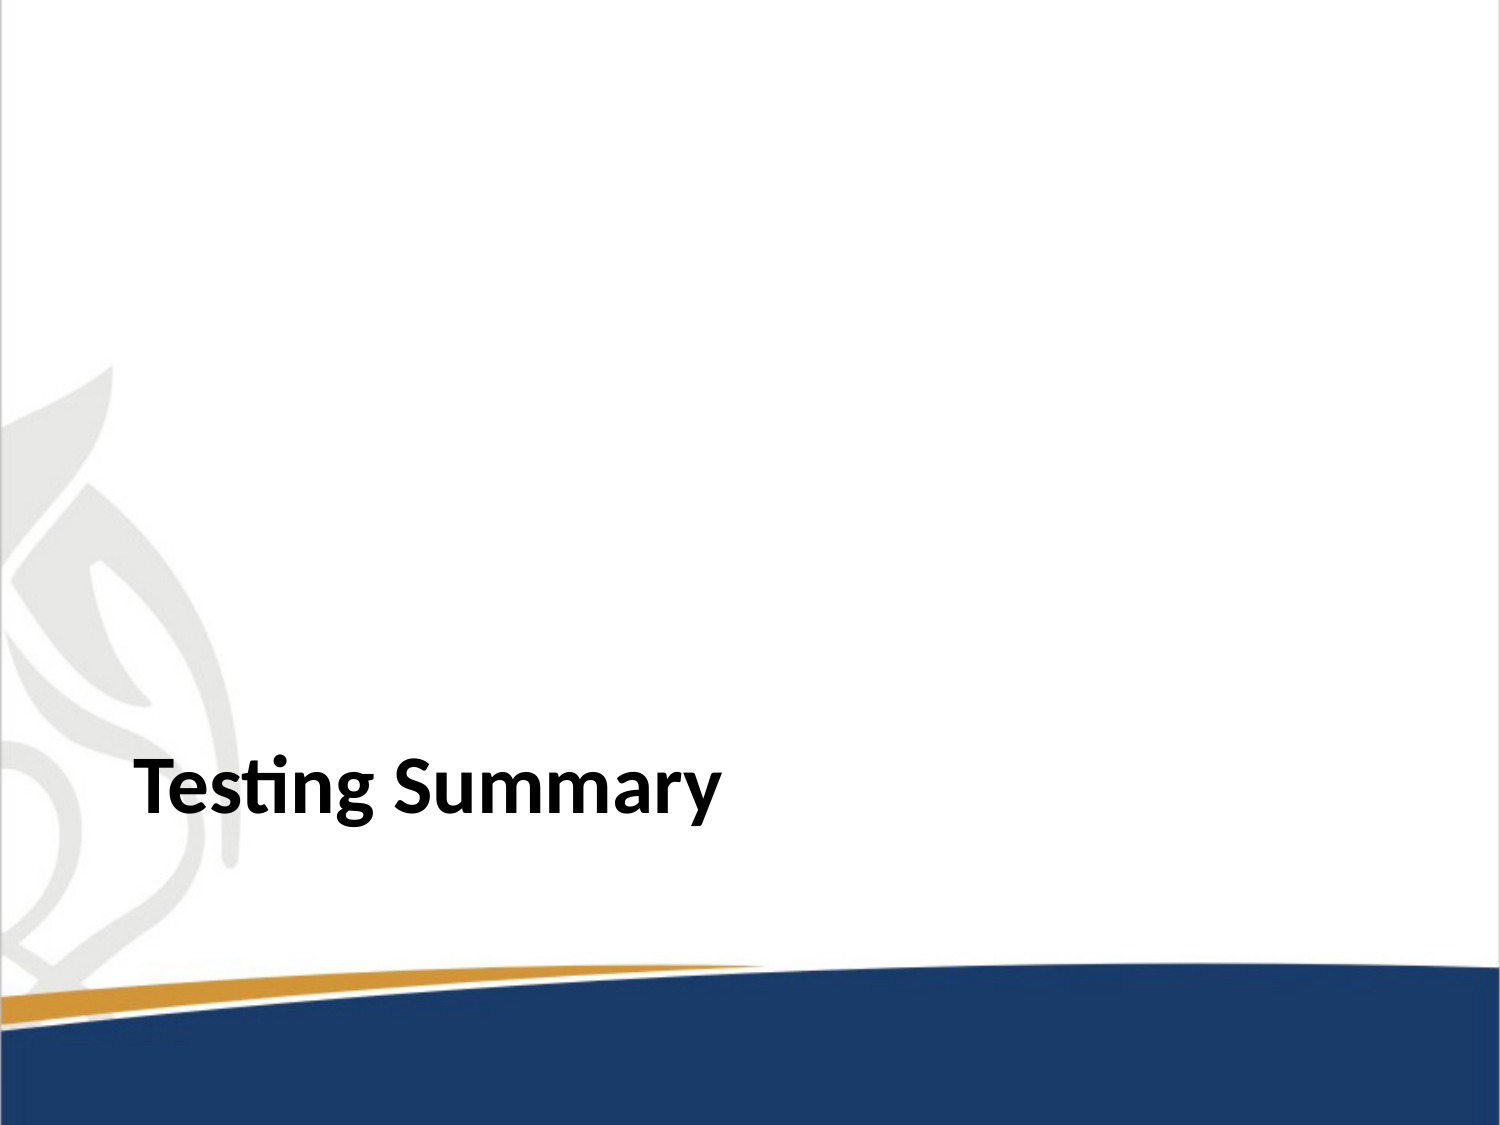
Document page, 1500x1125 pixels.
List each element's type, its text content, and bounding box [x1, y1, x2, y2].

title Testing Summary [118, 722, 1394, 947]
picture [0, 0, 1500, 1125]
